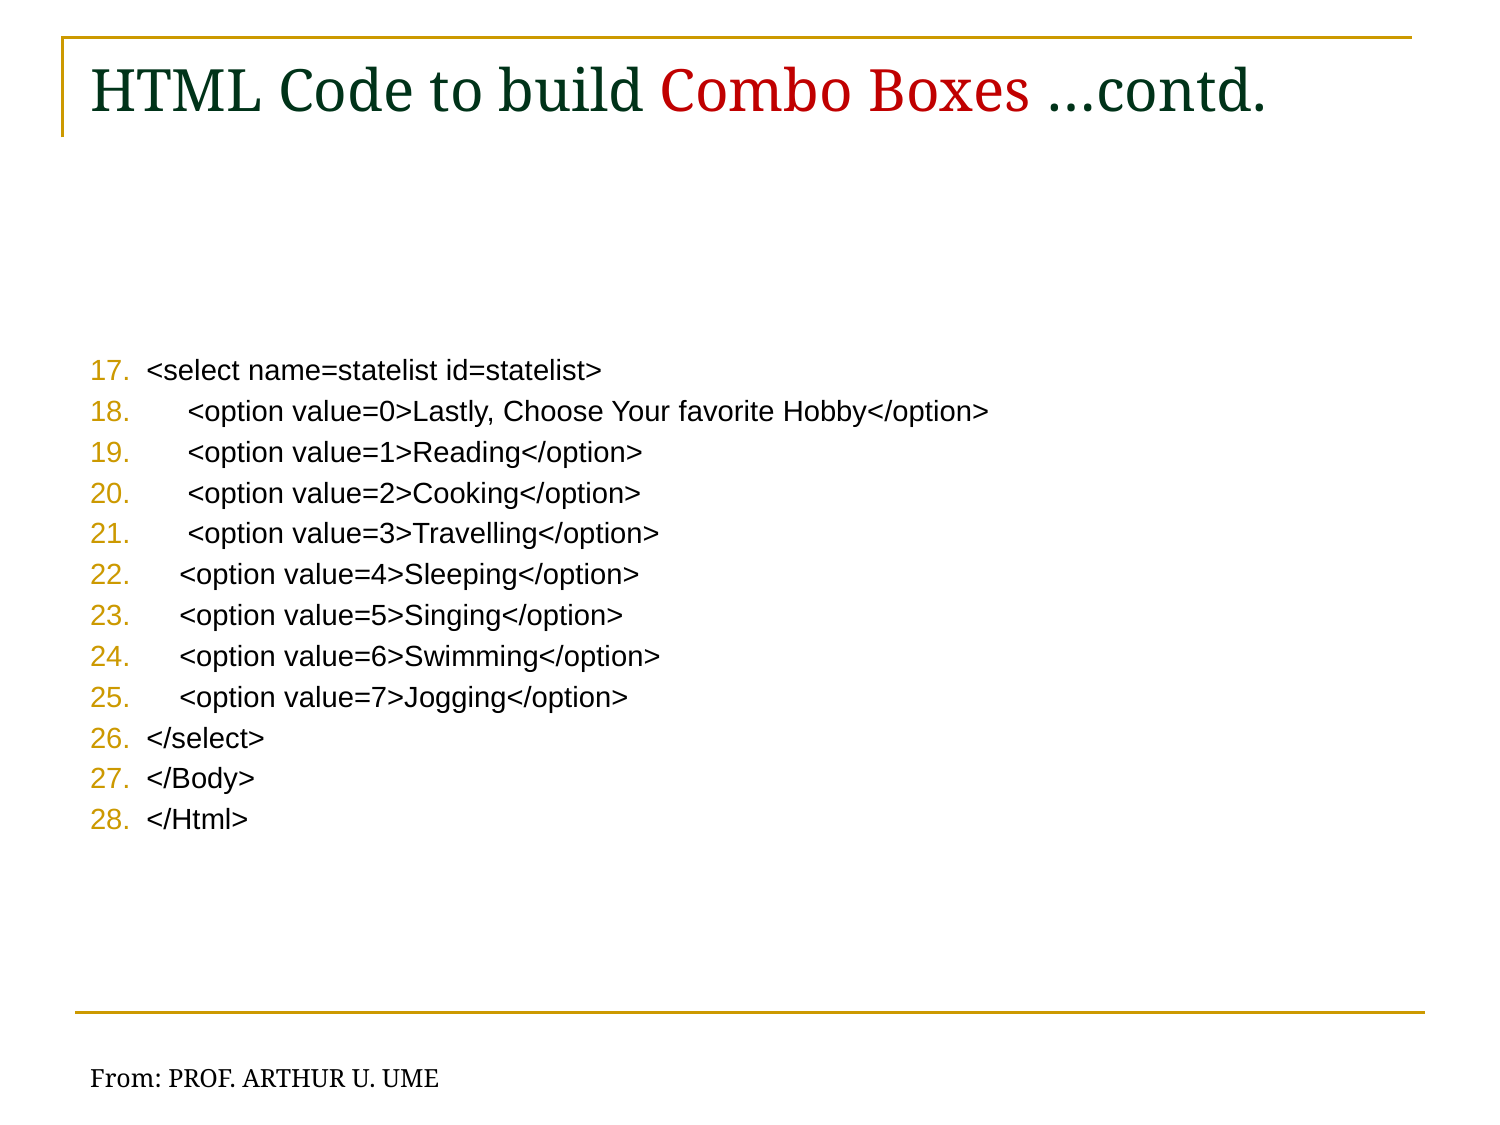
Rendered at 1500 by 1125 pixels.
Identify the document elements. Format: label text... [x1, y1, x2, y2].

list <select name=statelist id=statelist> <option value=0>Lastly, Choose Your favorite Hobby</option> <option value=1>Reading</option> <option value=2>Cooking</option> <option value=3>Travelling</option> <option value=4>Sleeping</option> <option value=5>Singing</option> <option value=6>Swimming</option> <option value=7>Jogging</option> </select> </Body> </Html> [75, 262, 1425, 1006]
text_box From: PROF. ARTHUR U. UME [74, 1024, 988, 1100]
title HTML Code to build Combo Boxes …contd. [75, 45, 1425, 233]
